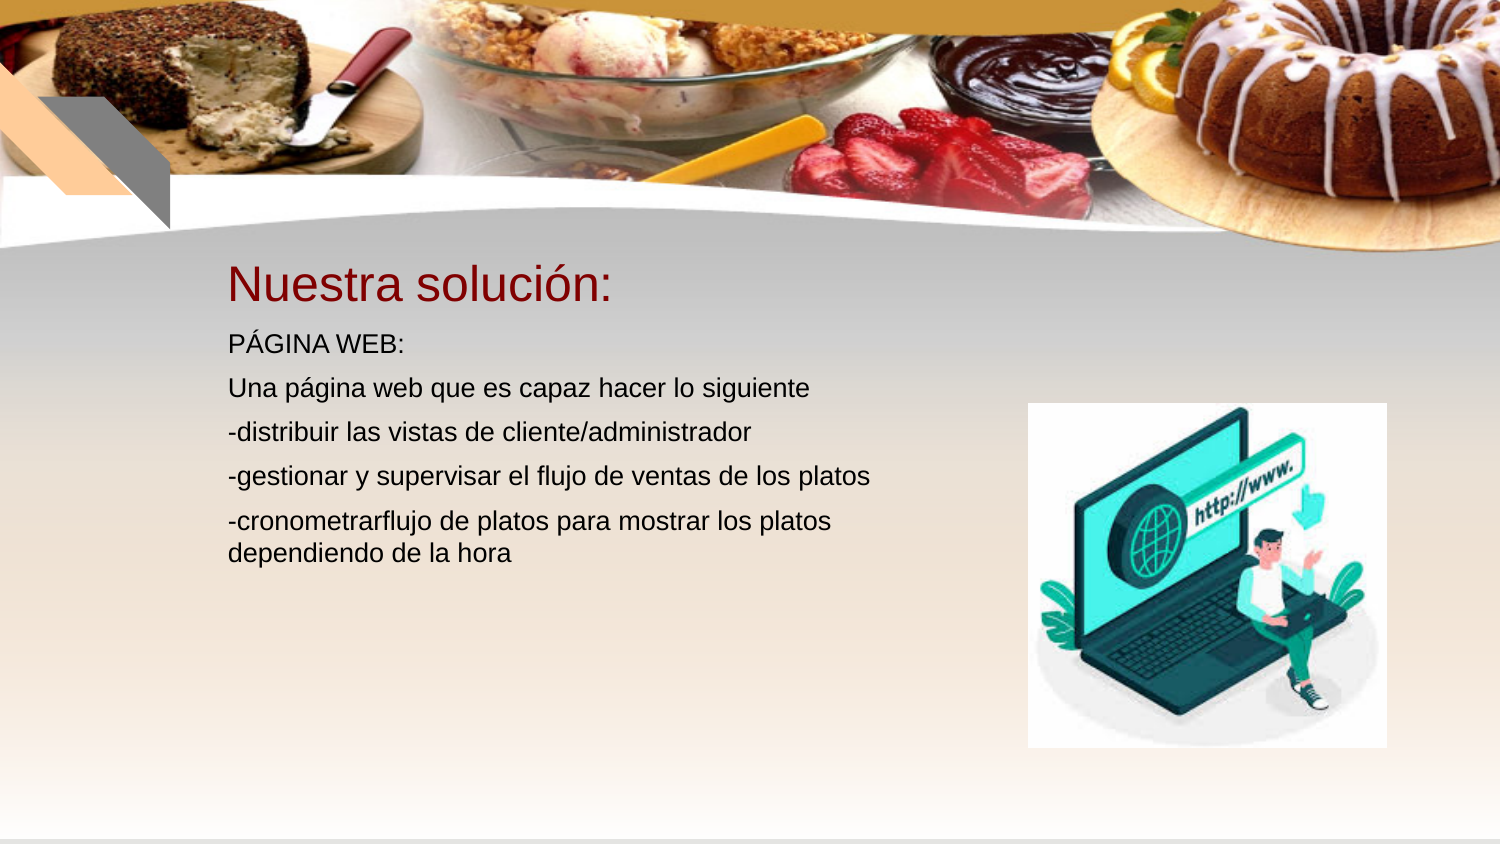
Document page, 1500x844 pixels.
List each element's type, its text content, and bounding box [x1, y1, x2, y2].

list PÁGINA WEB: Una página web que es capaz hacer lo siguiente -distribuir las vistas de cliente/administrador -gestionar y supervisar el flujo de ventas de los platos -cronometrarflujo de platos para mostrar los platos dependiendo de la hora [212, 201, 924, 720]
picture [0, 839, 1500, 844]
title Nuestra solución: [212, 158, 836, 201]
picture [0, 0, 1500, 380]
picture [1028, 403, 1387, 748]
